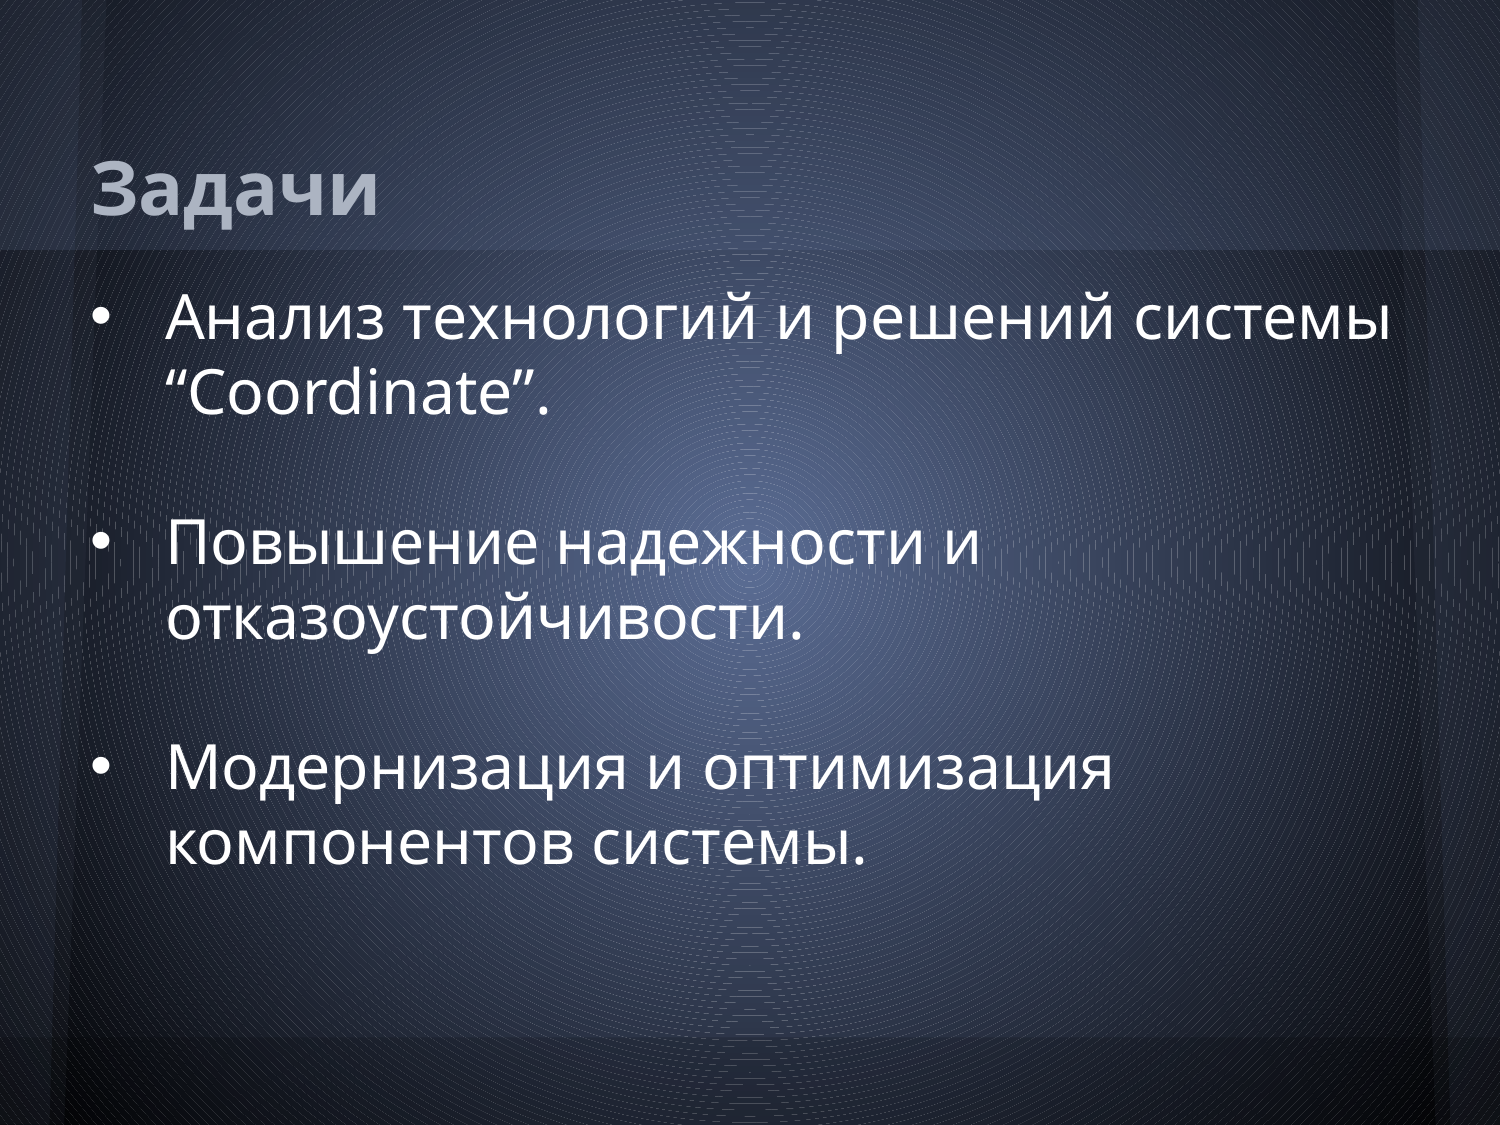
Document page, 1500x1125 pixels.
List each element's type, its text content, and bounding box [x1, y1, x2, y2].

list Анализ технологий и решений системы “Coordinate”. Повышение надежности и отказоустойчивости. Модернизация и оптимизация компонентов системы. [75, 262, 1425, 1078]
title Задачи [75, 57, 1425, 246]
